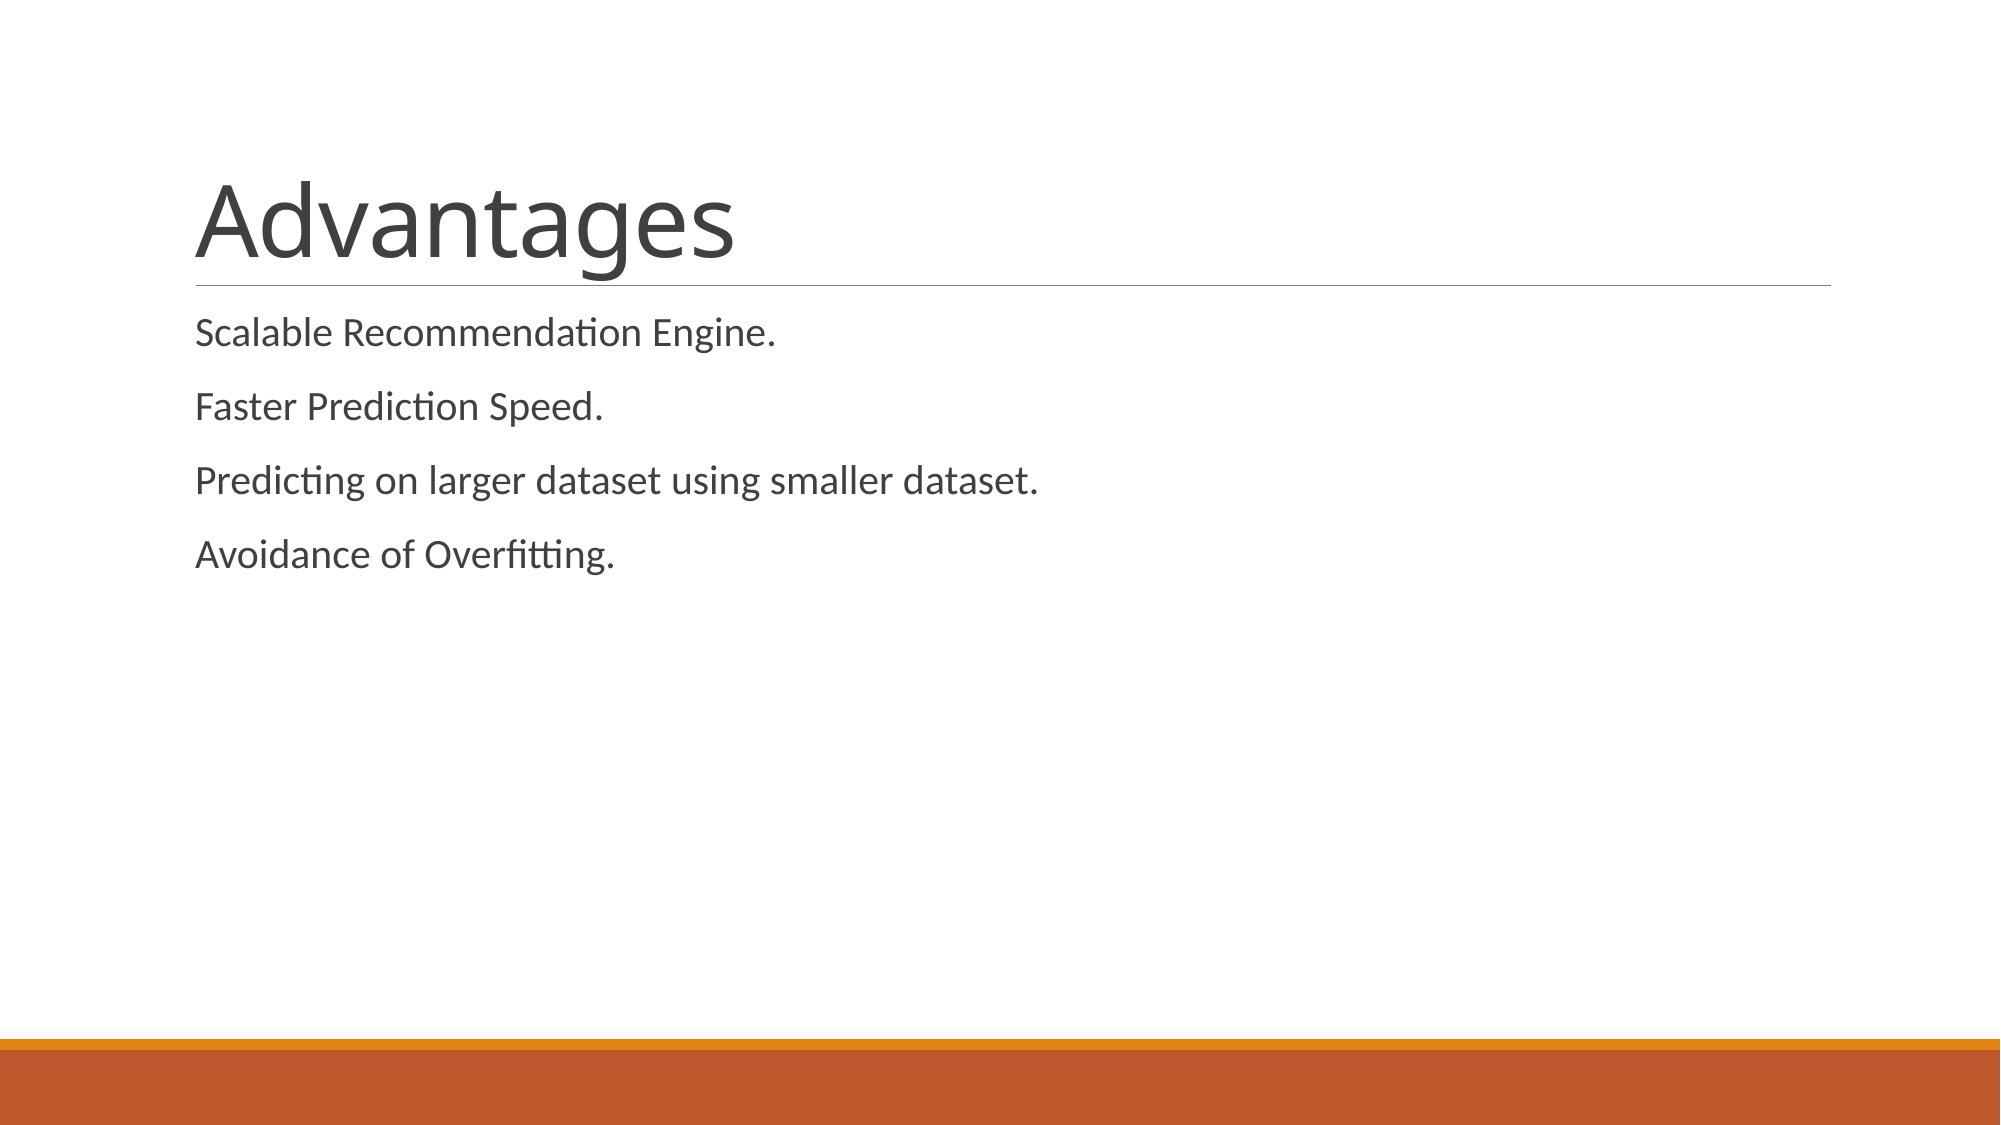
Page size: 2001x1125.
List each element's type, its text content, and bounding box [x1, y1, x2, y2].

title Advantages [180, 47, 1830, 285]
list Scalable Recommendation Engine. Faster Prediction Speed. Predicting on larger dataset using smaller dataset. Avoidance of Overfitting. [180, 302, 1830, 963]
